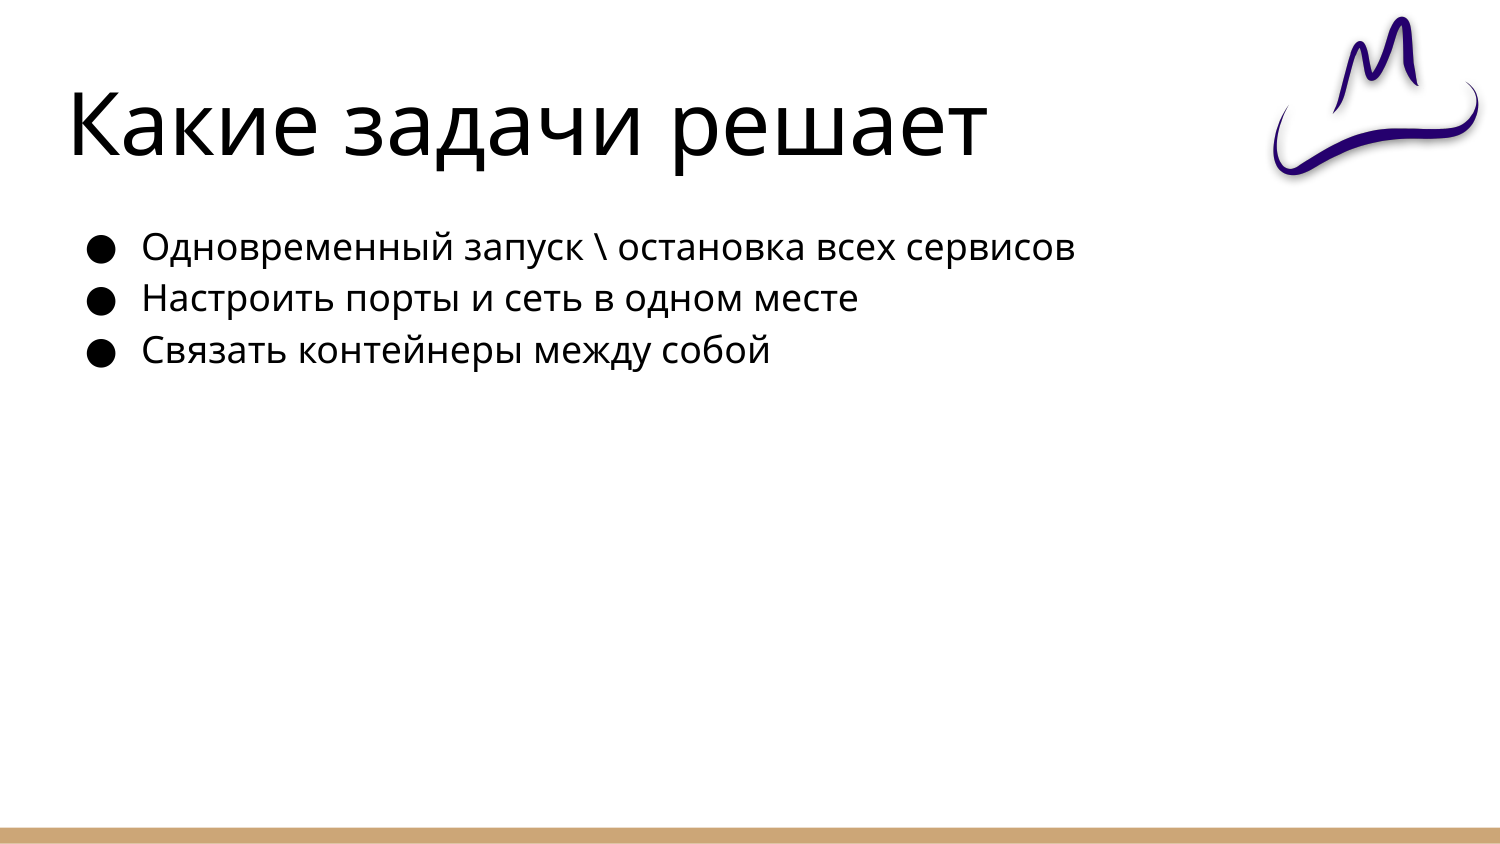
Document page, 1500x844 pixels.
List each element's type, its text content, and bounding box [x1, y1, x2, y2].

title Какие задачи решает [51, 51, 1246, 189]
list Одновременный запуск \ остановка всех сервисов Настроить порты и сеть в одном месте Связать контейнеры между собой [51, 200, 1449, 752]
picture [1253, 0, 1500, 190]
